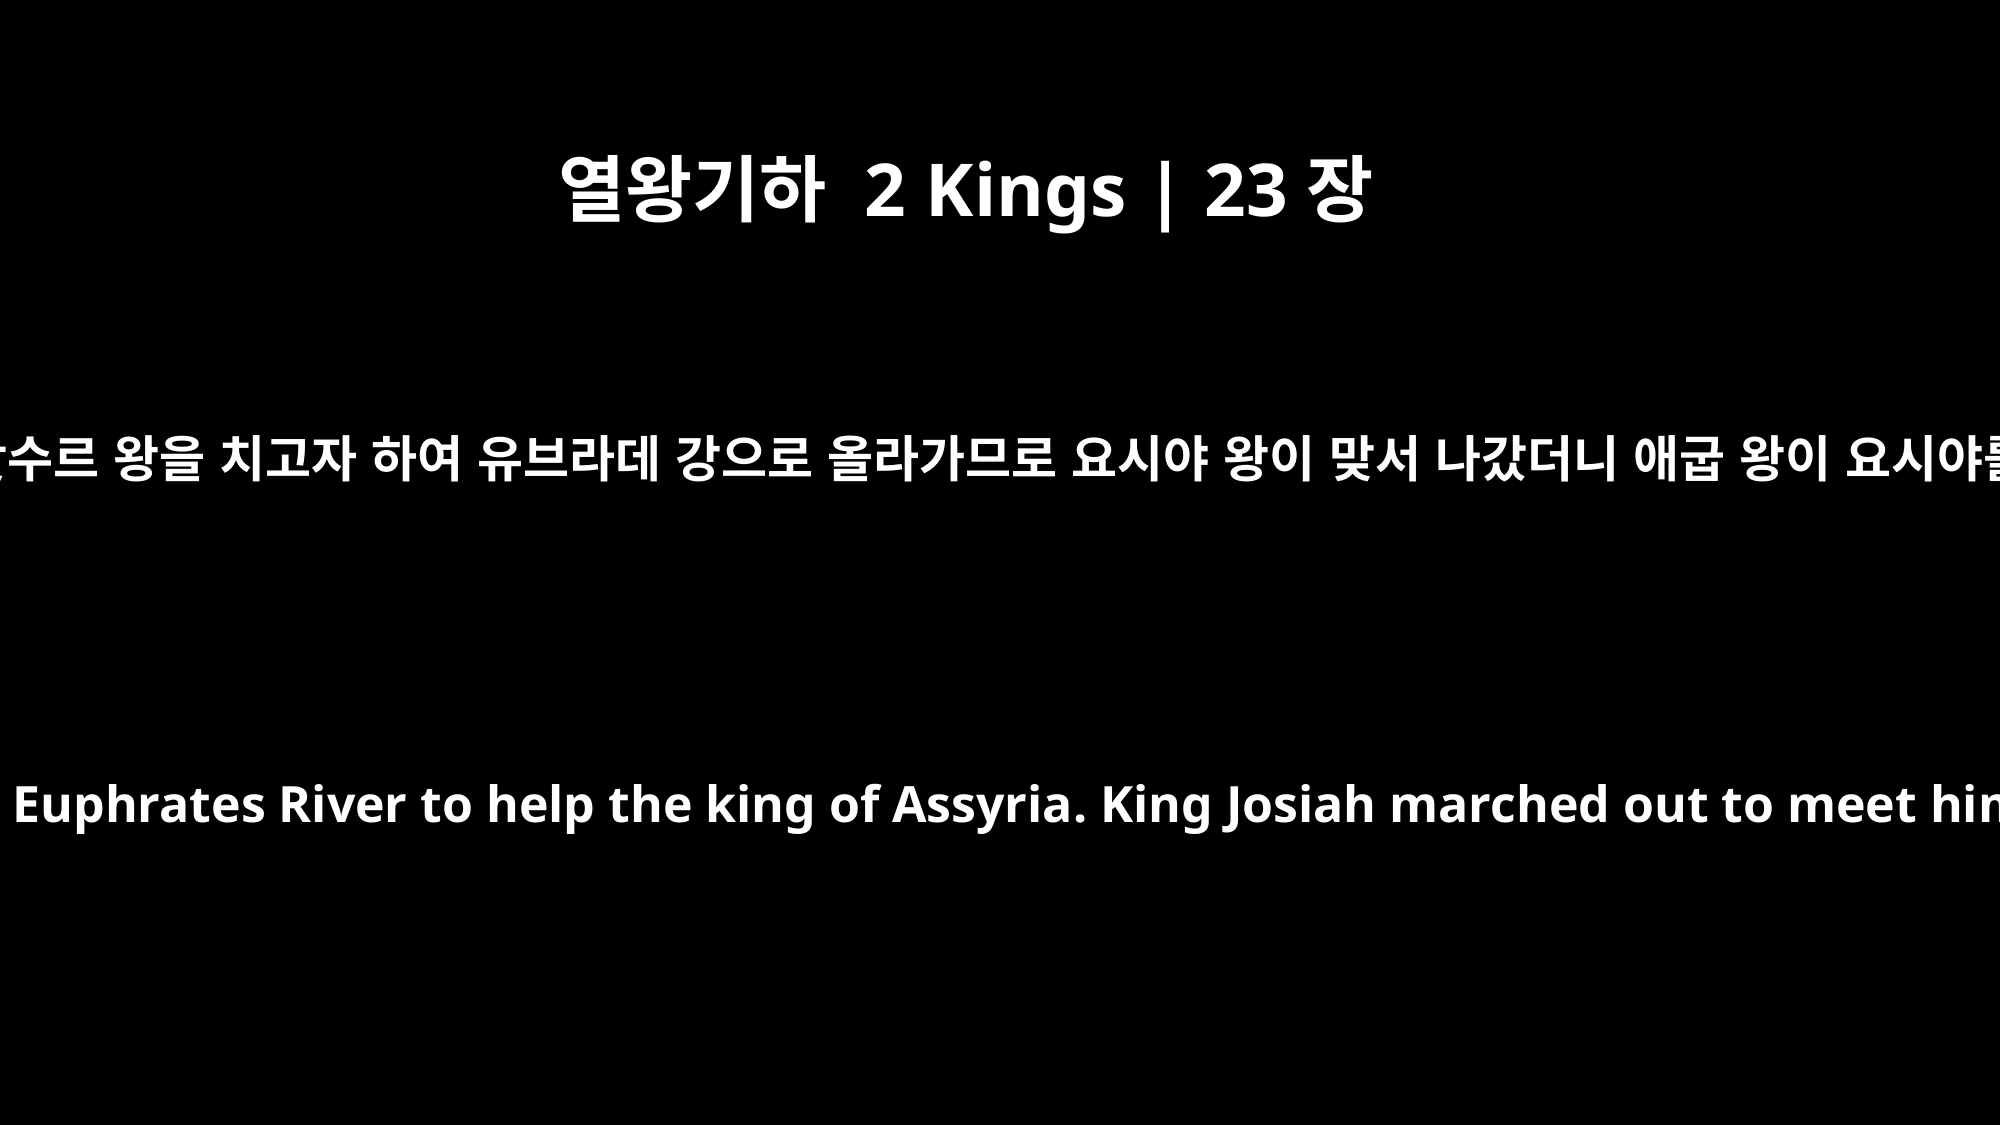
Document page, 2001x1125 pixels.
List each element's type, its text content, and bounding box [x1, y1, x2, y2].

text_box 열왕기하 2 Kings | 23장 [543, 136, 1389, 239]
text_box 29 요시야 당시에 애굽의 왕 바로 느고가 앗수르 왕을 치고자 하여 유브라데 강으로 올라가므로 요시야 왕이 맞서 나갔더니 애굽 왕이 요시야를 므깃도에서 만났을 때에 죽인지라 [0, 359, 2000, 495]
text_box While Josiah was king, Pharaoh Neco king of Egypt went up to the Euphrates River to help the king of Assyria. King Josiah marched out to meet him in battle, but Neco faced him and killed him at Megiddo. [0, 764, 2000, 840]
